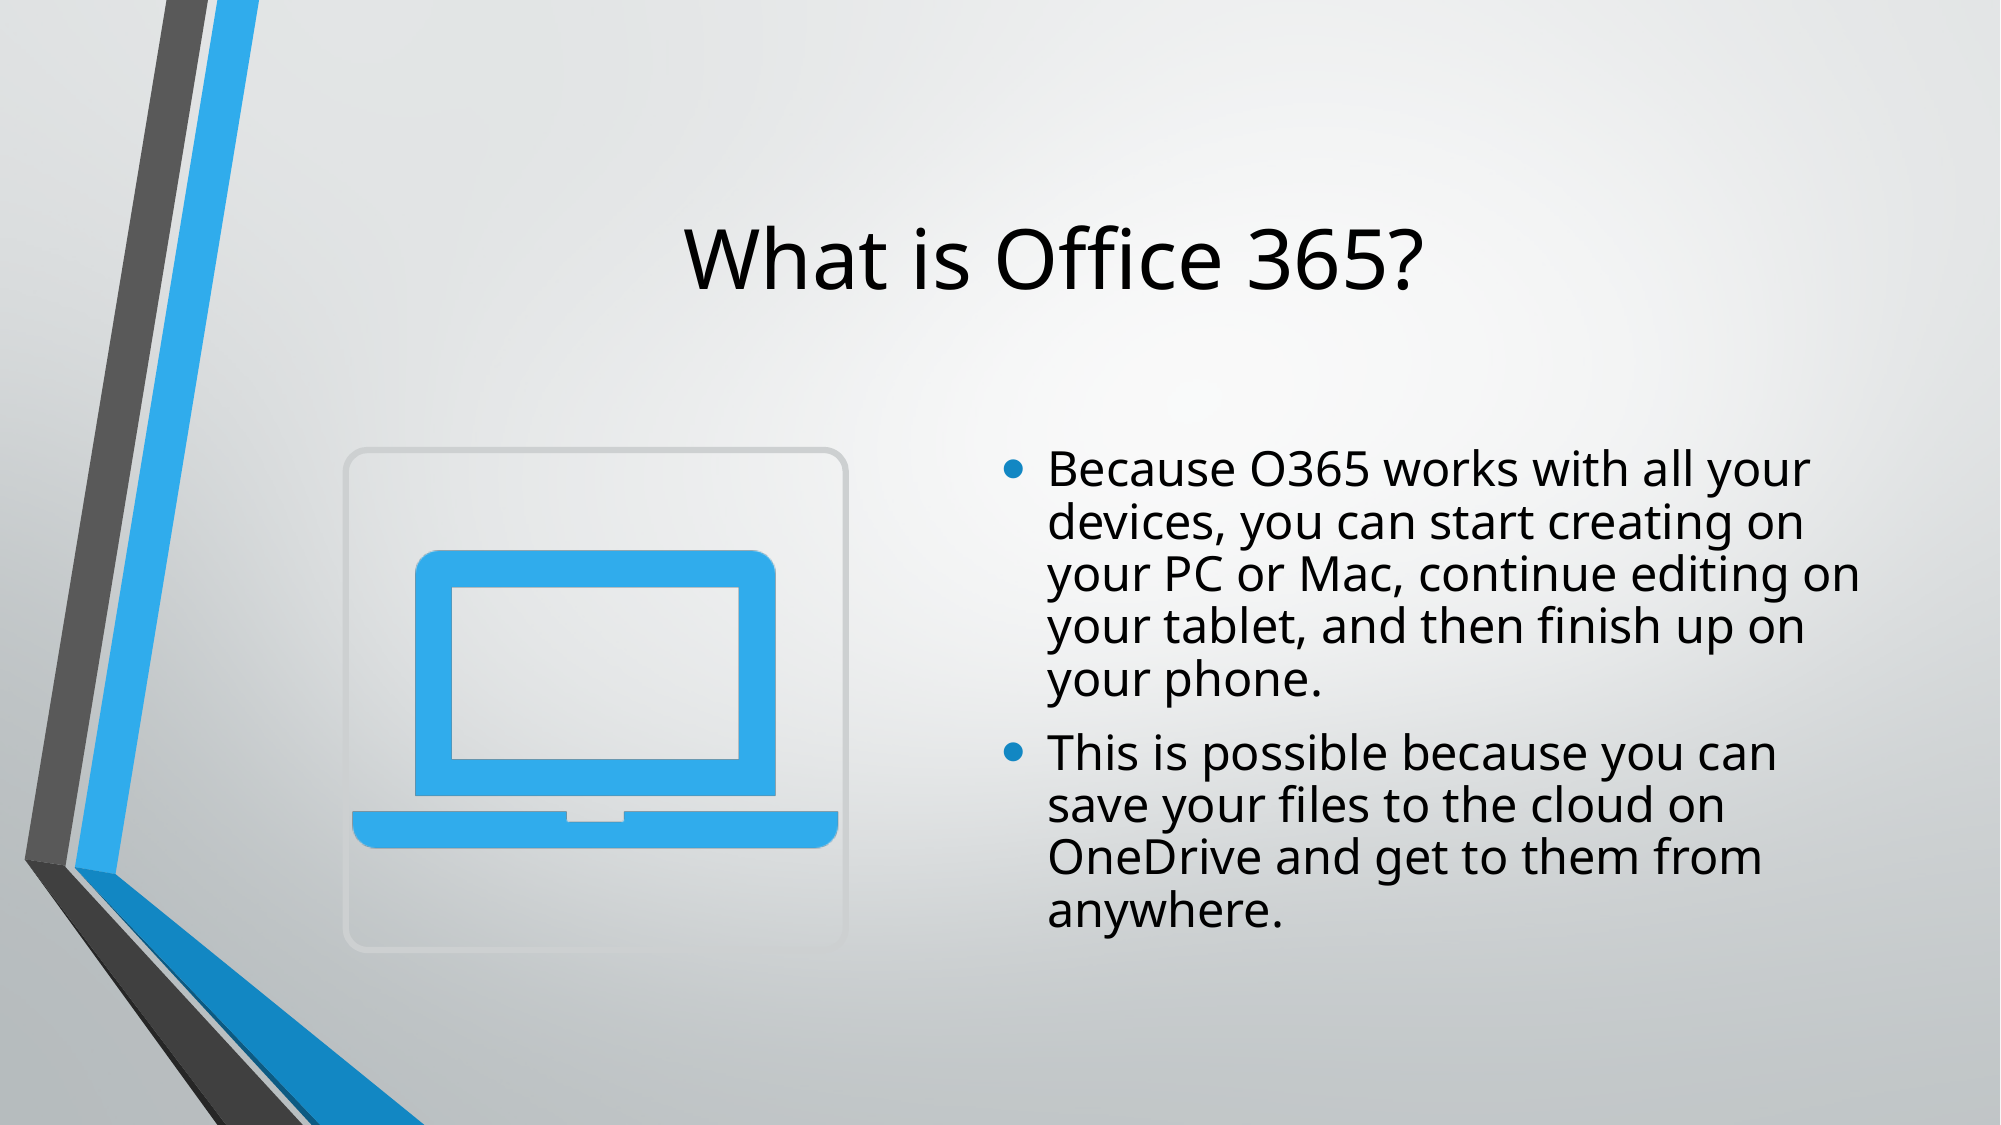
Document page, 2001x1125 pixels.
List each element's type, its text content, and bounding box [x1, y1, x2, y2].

list Because O365 works with all your devices, you can start creating on your PC or Mac, continue editing on your tablet, and then finish up on your phone. This is possible because you can save your files to the cloud on OneDrive and get to them from anywhere. [986, 437, 1887, 950]
picture [345, 449, 846, 951]
title What is Office 365? [243, 112, 1887, 400]
